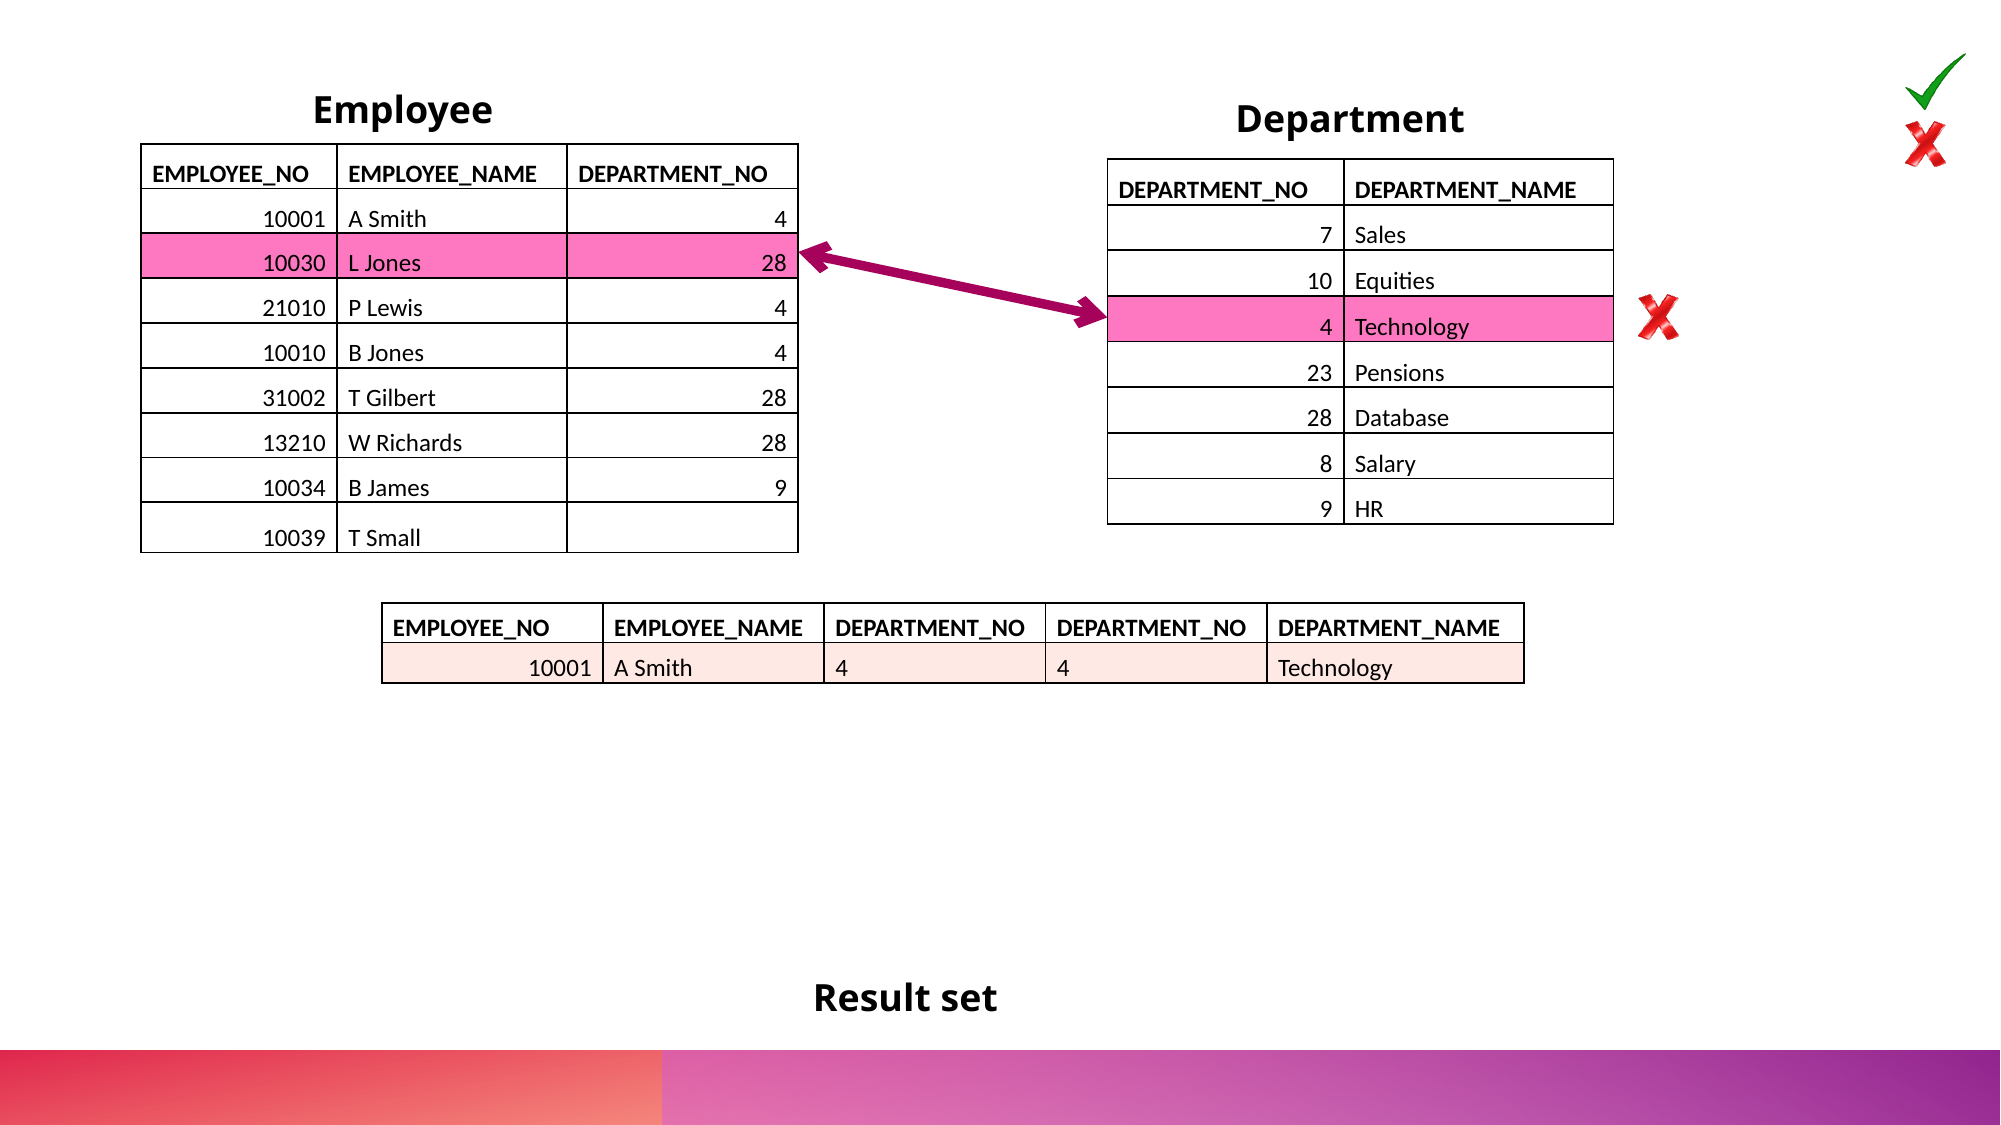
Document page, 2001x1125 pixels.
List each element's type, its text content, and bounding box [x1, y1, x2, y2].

table_cell 4 [568, 189, 797, 232]
table_cell T Gilbert [338, 369, 566, 412]
table_cell L Jones [338, 234, 566, 277]
table_cell 31002 [142, 369, 336, 412]
table_cell Technology [1345, 297, 1613, 341]
table_cell 21010 [142, 279, 336, 322]
table_cell 4 [1046, 643, 1266, 682]
table_header DEPARTMENT_NAME [1345, 160, 1613, 204]
table_header DEPARTMENT_NO [825, 604, 1045, 642]
table_cell Pensions [1345, 342, 1613, 386]
table_header EMPLOYEE_NO [142, 145, 336, 188]
picture [1905, 53, 1966, 110]
table_cell 10001 [383, 643, 602, 682]
table_cell 23 [1108, 342, 1343, 386]
table_cell Technology [1268, 643, 1523, 682]
table_cell 7 [1108, 206, 1343, 249]
table_cell Salary [1345, 434, 1613, 478]
text_box Result set [798, 966, 1033, 1027]
table_cell Sales [1345, 206, 1613, 249]
table_cell B Jones [338, 324, 566, 367]
table_cell W Richards [338, 414, 566, 457]
table_header EMPLOYEE_NO [383, 604, 602, 642]
picture [1905, 121, 1946, 167]
table_cell T Small [338, 503, 566, 552]
table_header DEPARTMENT_NO [1108, 160, 1343, 204]
table_cell 28 [568, 369, 797, 412]
table_cell 10001 [142, 189, 336, 232]
table_cell 4 [568, 324, 797, 367]
table_cell 9 [568, 458, 797, 501]
table_header DEPARTMENT_NO [568, 145, 797, 188]
table_cell A Smith [604, 643, 823, 682]
text_box Employee [297, 78, 515, 139]
table_cell Equities [1345, 251, 1613, 295]
table_cell HR [1345, 479, 1613, 523]
table_cell P Lewis [338, 279, 566, 322]
table_cell 4 [825, 643, 1045, 682]
table_header EMPLOYEE_NAME [338, 145, 566, 188]
picture [1638, 294, 1679, 340]
table_header EMPLOYEE_NAME [604, 604, 823, 642]
table_cell 13210 [142, 414, 336, 457]
table_cell 8 [1108, 434, 1343, 478]
table_header DEPARTMENT_NO [1046, 604, 1266, 642]
table_cell 10030 [142, 234, 336, 277]
table_cell A Smith [338, 189, 566, 232]
table_cell 4 [568, 279, 797, 322]
table_cell 9 [1108, 479, 1343, 523]
table_cell Database [1345, 388, 1613, 432]
table_cell 10034 [142, 458, 336, 501]
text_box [798, 251, 1108, 318]
table_cell [568, 503, 797, 552]
table_cell 10039 [142, 503, 336, 552]
table_cell B James [338, 458, 566, 501]
text_box Department [1220, 87, 1486, 147]
table_header DEPARTMENT_NAME [1268, 604, 1523, 642]
table_cell 28 [568, 414, 797, 457]
table_cell 28 [568, 234, 797, 277]
table_cell 4 [1108, 297, 1343, 341]
table_cell 28 [1108, 388, 1343, 432]
table_cell 10 [1108, 251, 1343, 295]
table_cell 10010 [142, 324, 336, 367]
